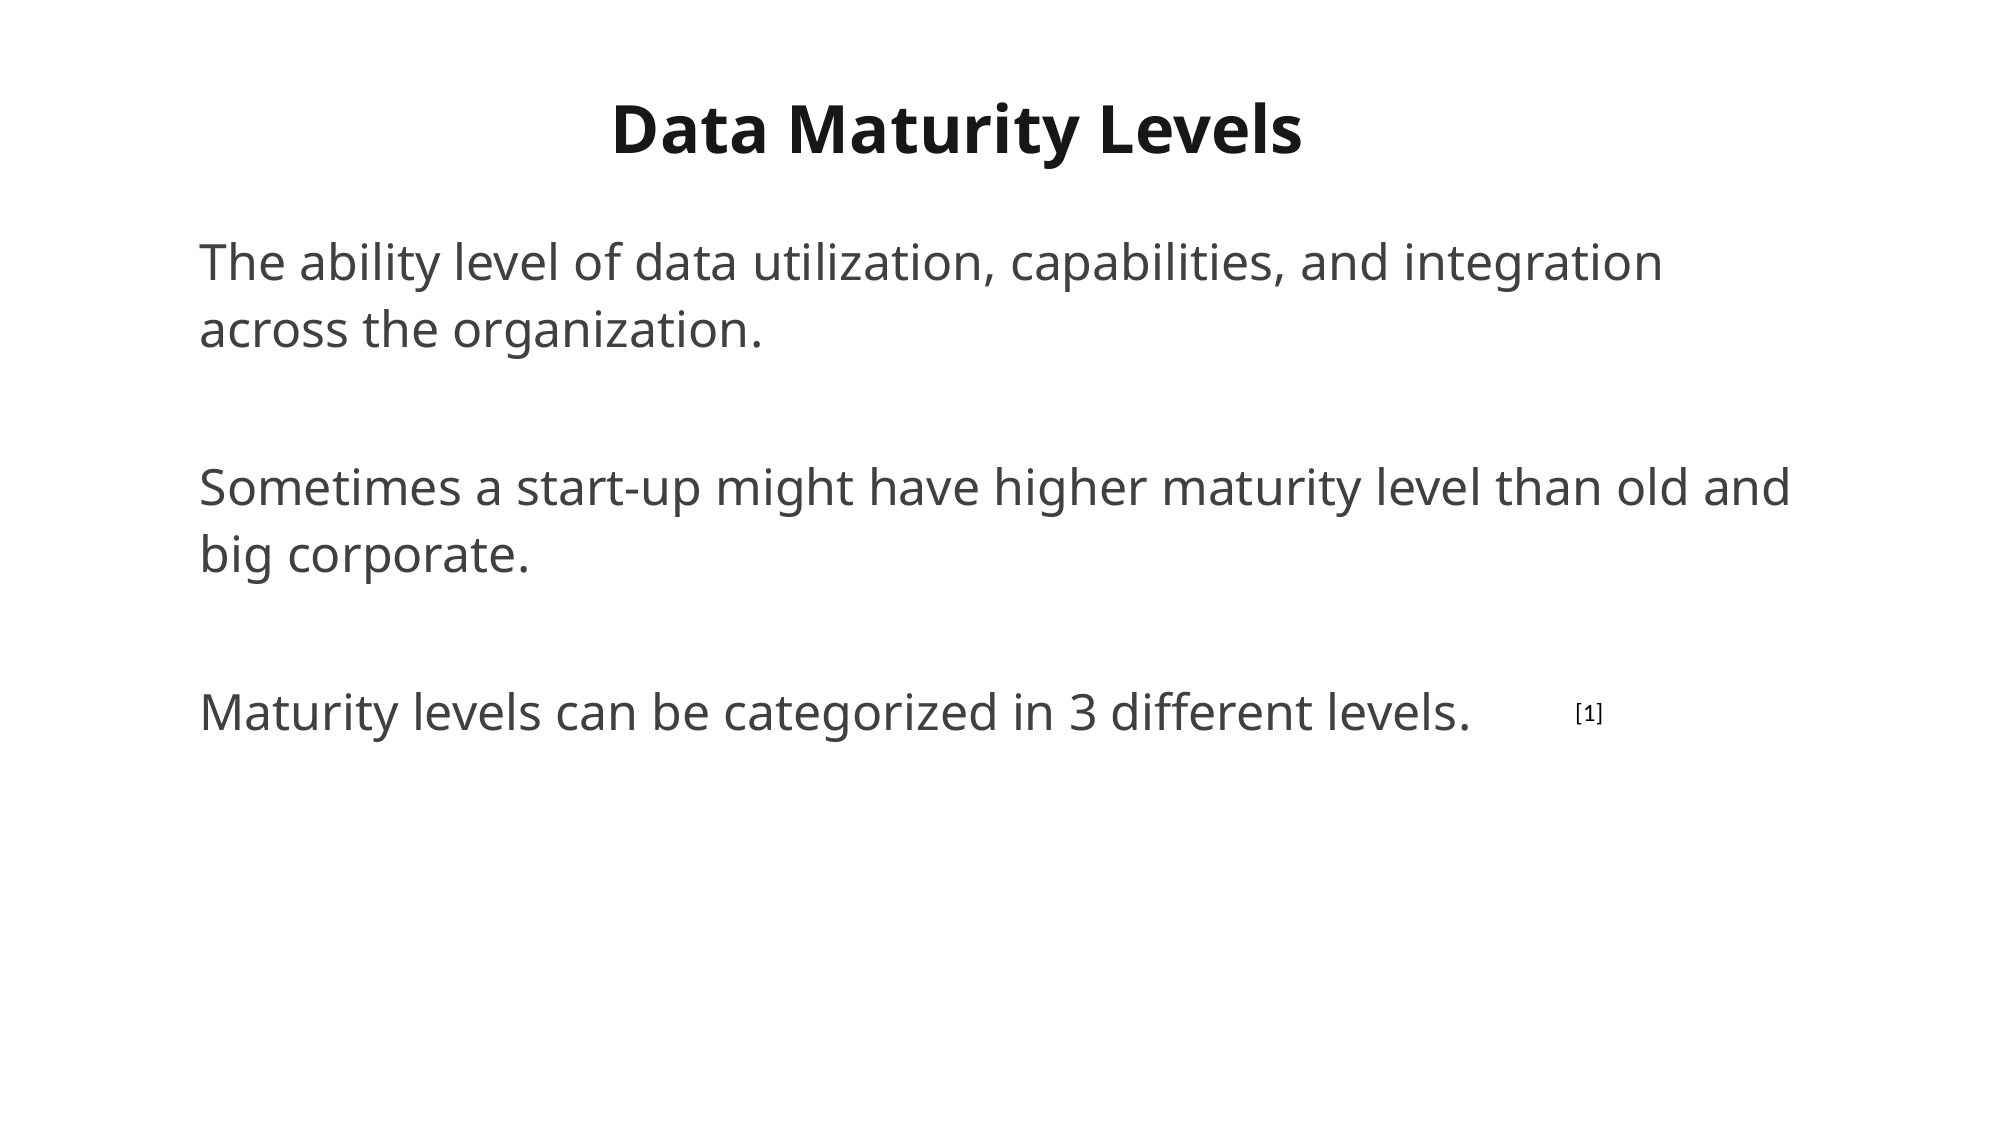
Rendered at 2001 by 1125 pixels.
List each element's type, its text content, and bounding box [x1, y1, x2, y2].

text_box [1] [1560, 688, 1641, 734]
title Data Maturity Levels [142, 64, 1773, 176]
text_box The ability level of data utilization, capabilities, and integration across the organization. Sometimes a start-up might have higher maturity level than old and big corporate. Maturity levels can be categorized in 3 different levels. [184, 216, 1815, 748]
